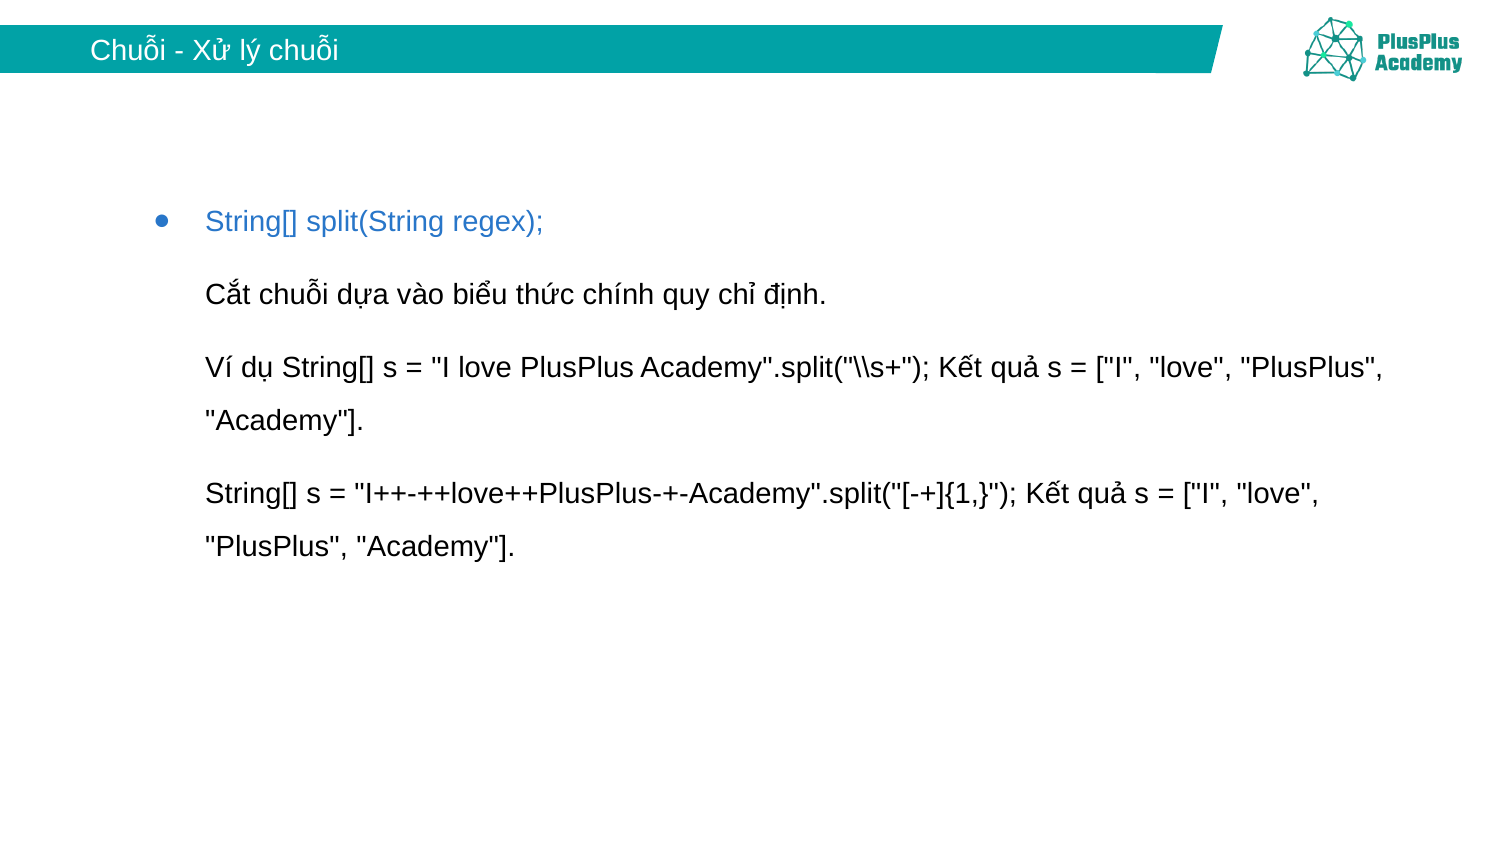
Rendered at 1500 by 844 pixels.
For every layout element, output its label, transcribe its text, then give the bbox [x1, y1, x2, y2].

text_box [1155, 25, 1223, 74]
text_box Chuỗi - Xử lý chuỗi [0, 25, 1167, 73]
text_box String[] split(String regex); Cắt chuỗi dựa vào biểu thức chính quy chỉ định. Ví dụ String[] s = "I love PlusPlus Academy".split("\\s+"); Kết quả s = ["I", "love", "PlusPlus", "Academy"]. String[] s = "I++-++love++PlusPlus-+-Academy".split("[-+]{1,}"); Kết quả s = ["I", "love", "PlusPlus", "Academy"]. [115, 169, 1431, 779]
picture [1294, 12, 1469, 87]
